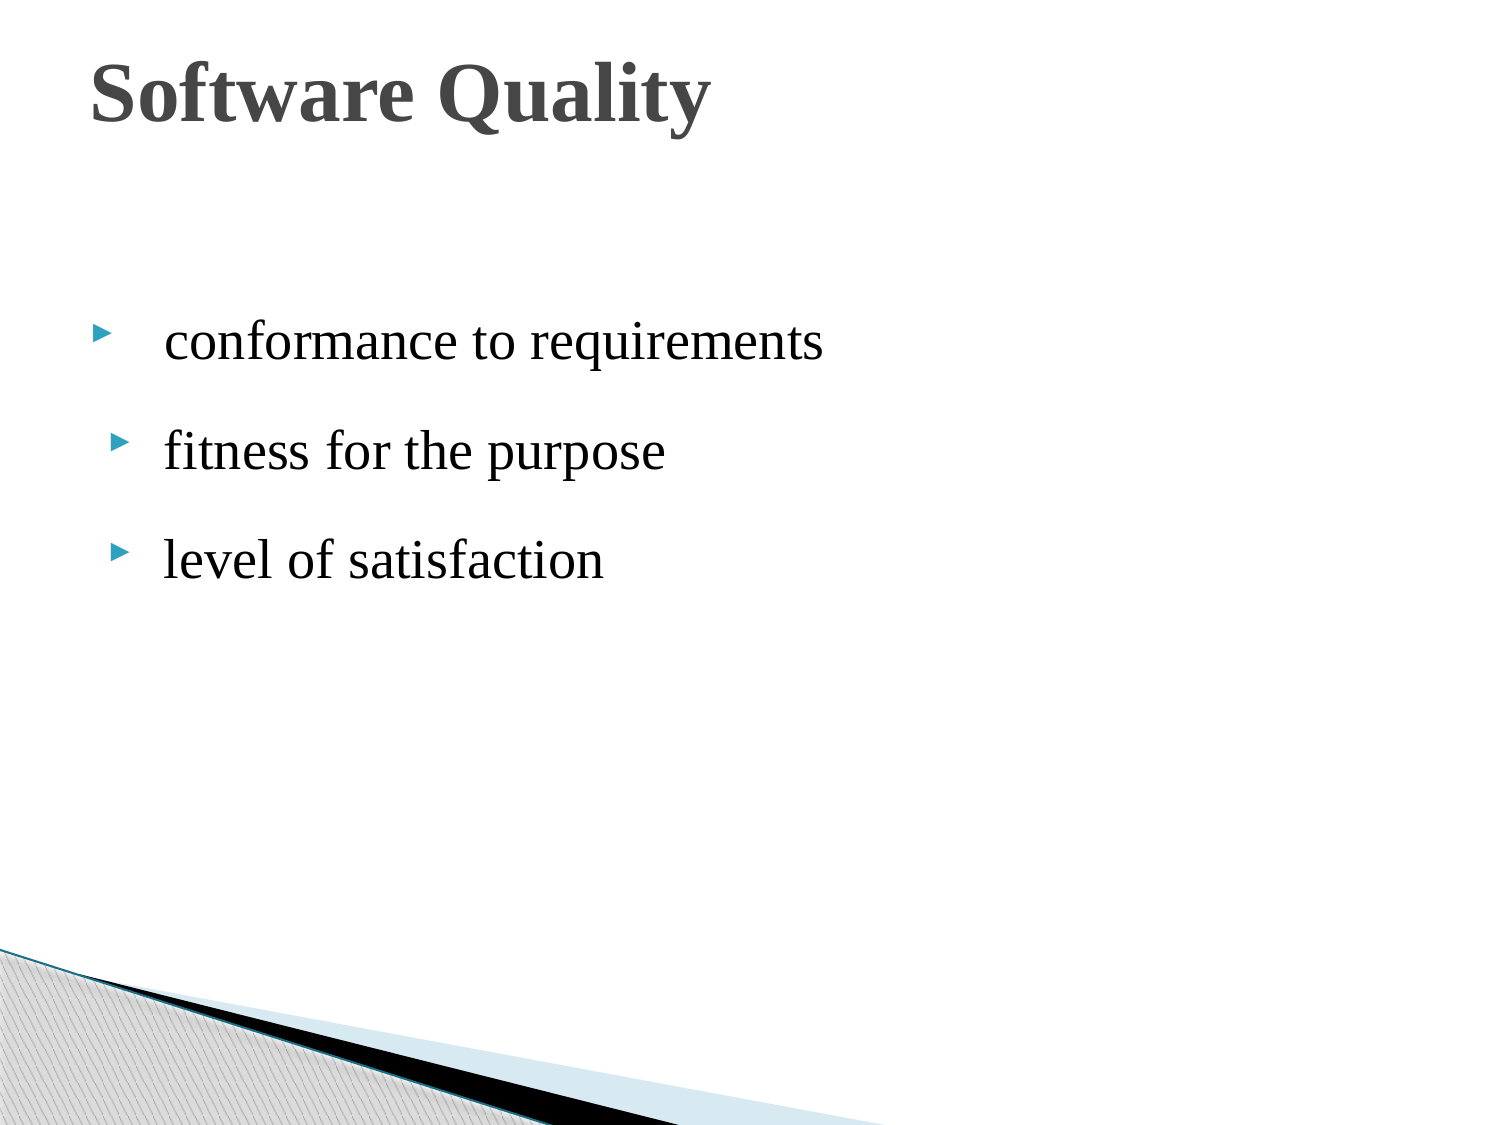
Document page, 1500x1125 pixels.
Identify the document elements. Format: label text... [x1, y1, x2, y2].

list conformance to requirements fitness for the purpose level of satisfaction [75, 262, 1425, 725]
title Software Quality [75, 45, 1425, 233]
